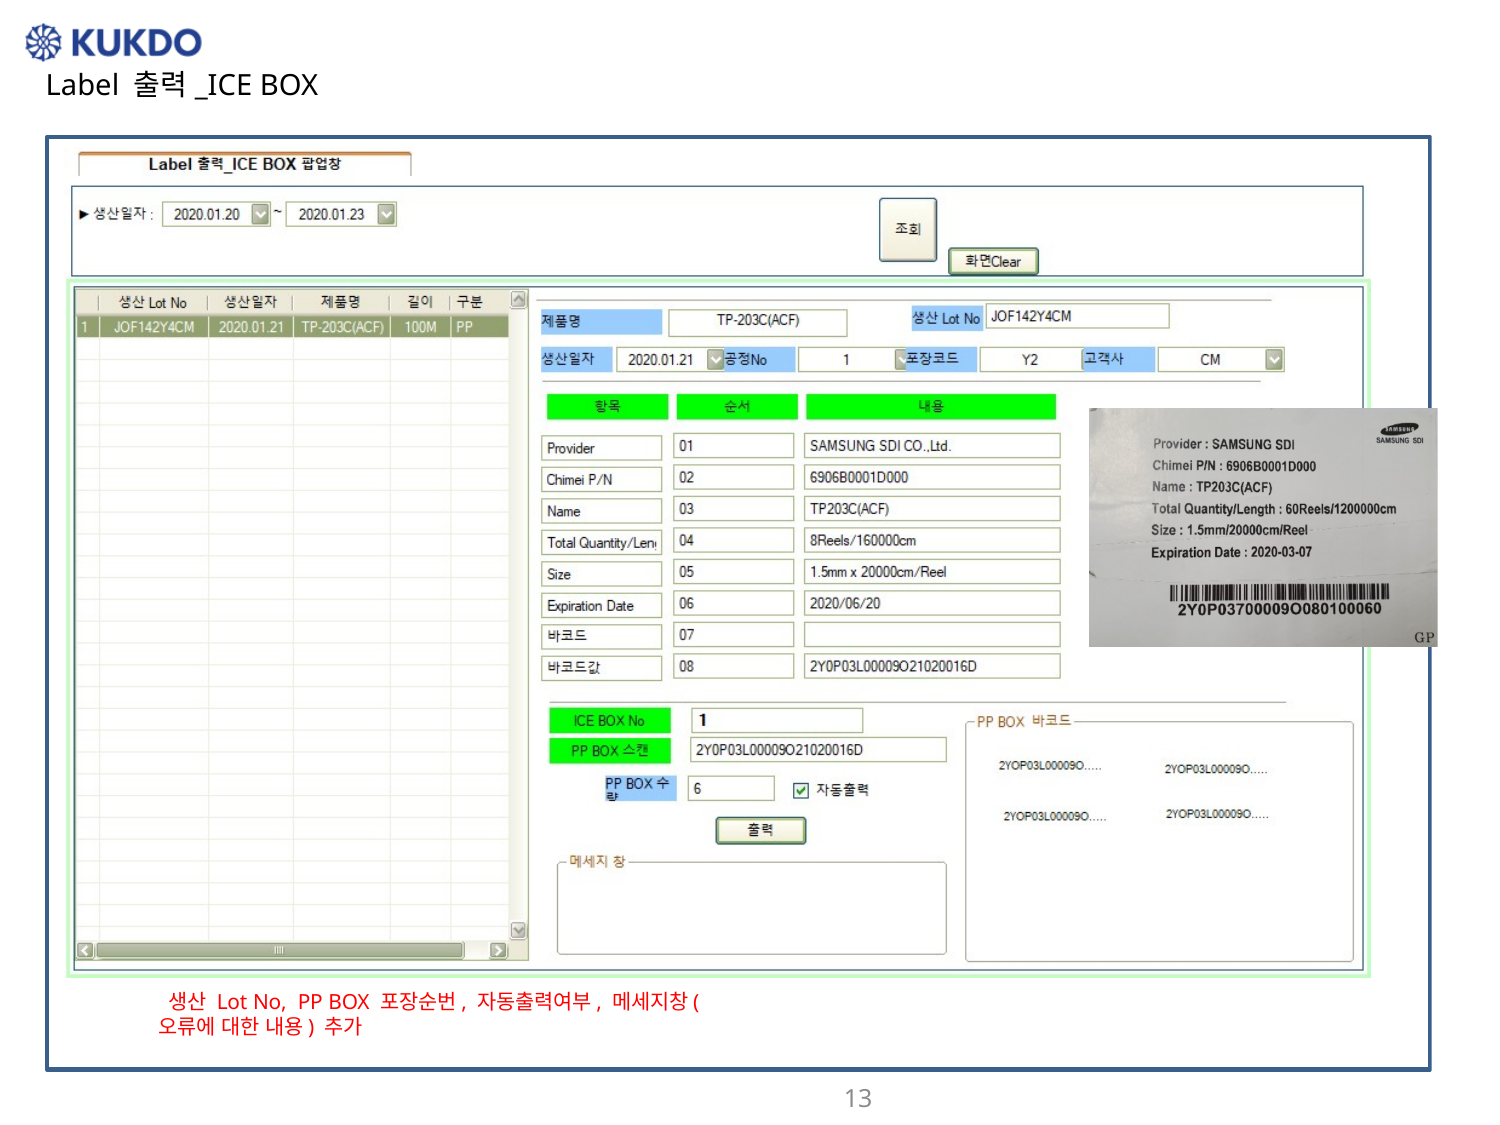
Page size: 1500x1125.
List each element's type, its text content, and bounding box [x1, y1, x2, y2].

text_box Label 출력_ICE BOX [30, 58, 341, 109]
picture [64, 147, 1438, 978]
slide_number 13 [537, 1069, 888, 1125]
text_box 생산 Lot No, PP BOX 포장순번, 자동출력여부, 메세지창(오류에 대한 내용) 추가 [143, 985, 776, 1046]
picture [23, 19, 204, 65]
